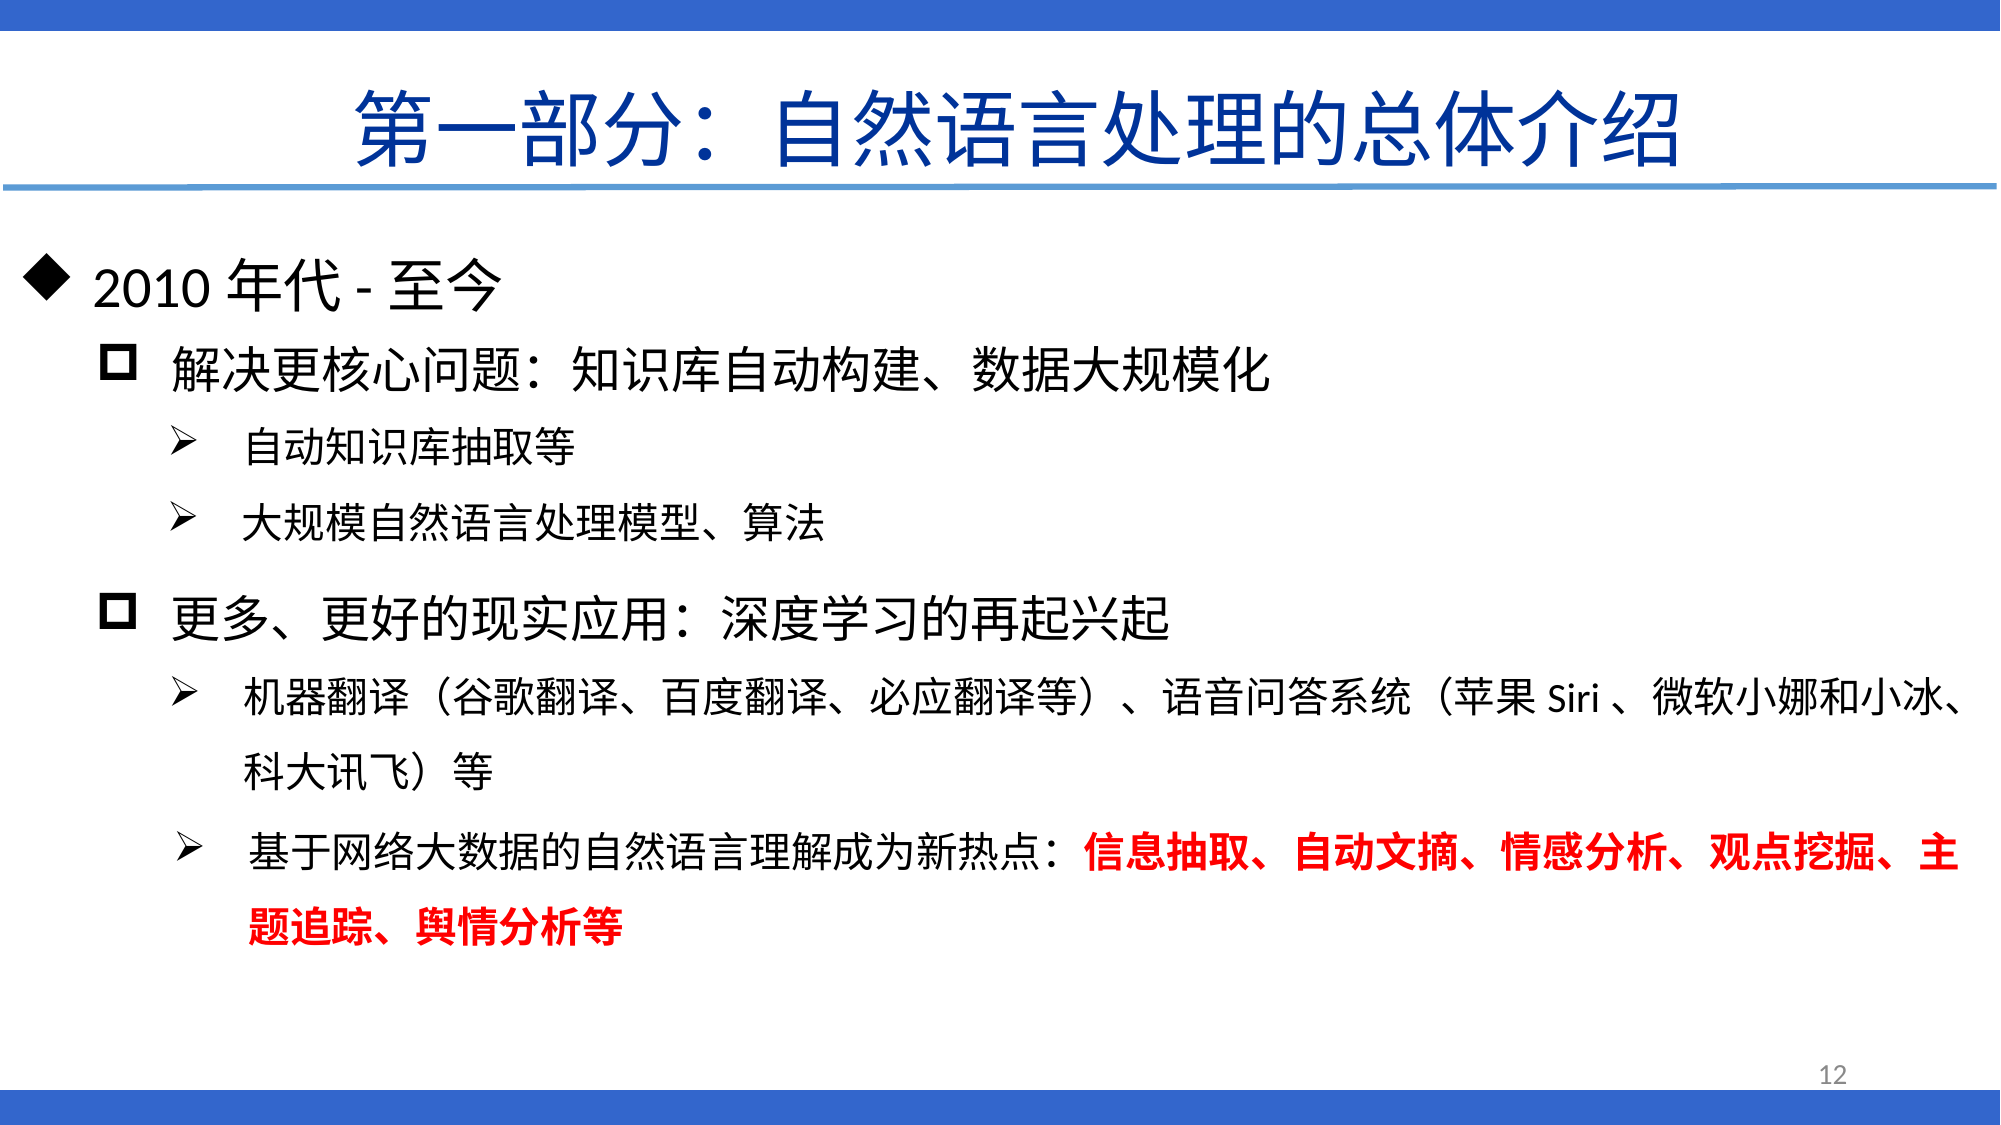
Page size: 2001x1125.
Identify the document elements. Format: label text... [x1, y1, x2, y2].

text_box [0, 1090, 2000, 1125]
text_box 机器翻译（谷歌翻译、百度翻译、必应翻译等）、语音问答系统（苹果Siri、微软小娜和小冰、科大讯飞）等 [153, 647, 2000, 804]
text_box 基于网络大数据的自然语言理解成为新热点：信息抽取、自动文摘、情感分析、观点挖掘、主题追踪、舆情分析等 [158, 804, 1998, 959]
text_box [3, 206, 2000, 647]
text_box [0, 0, 2000, 31]
slide_number 12 [1325, 1042, 1863, 1103]
text_box 第一部分：自然语言处理的总体介绍 [205, 70, 1830, 184]
